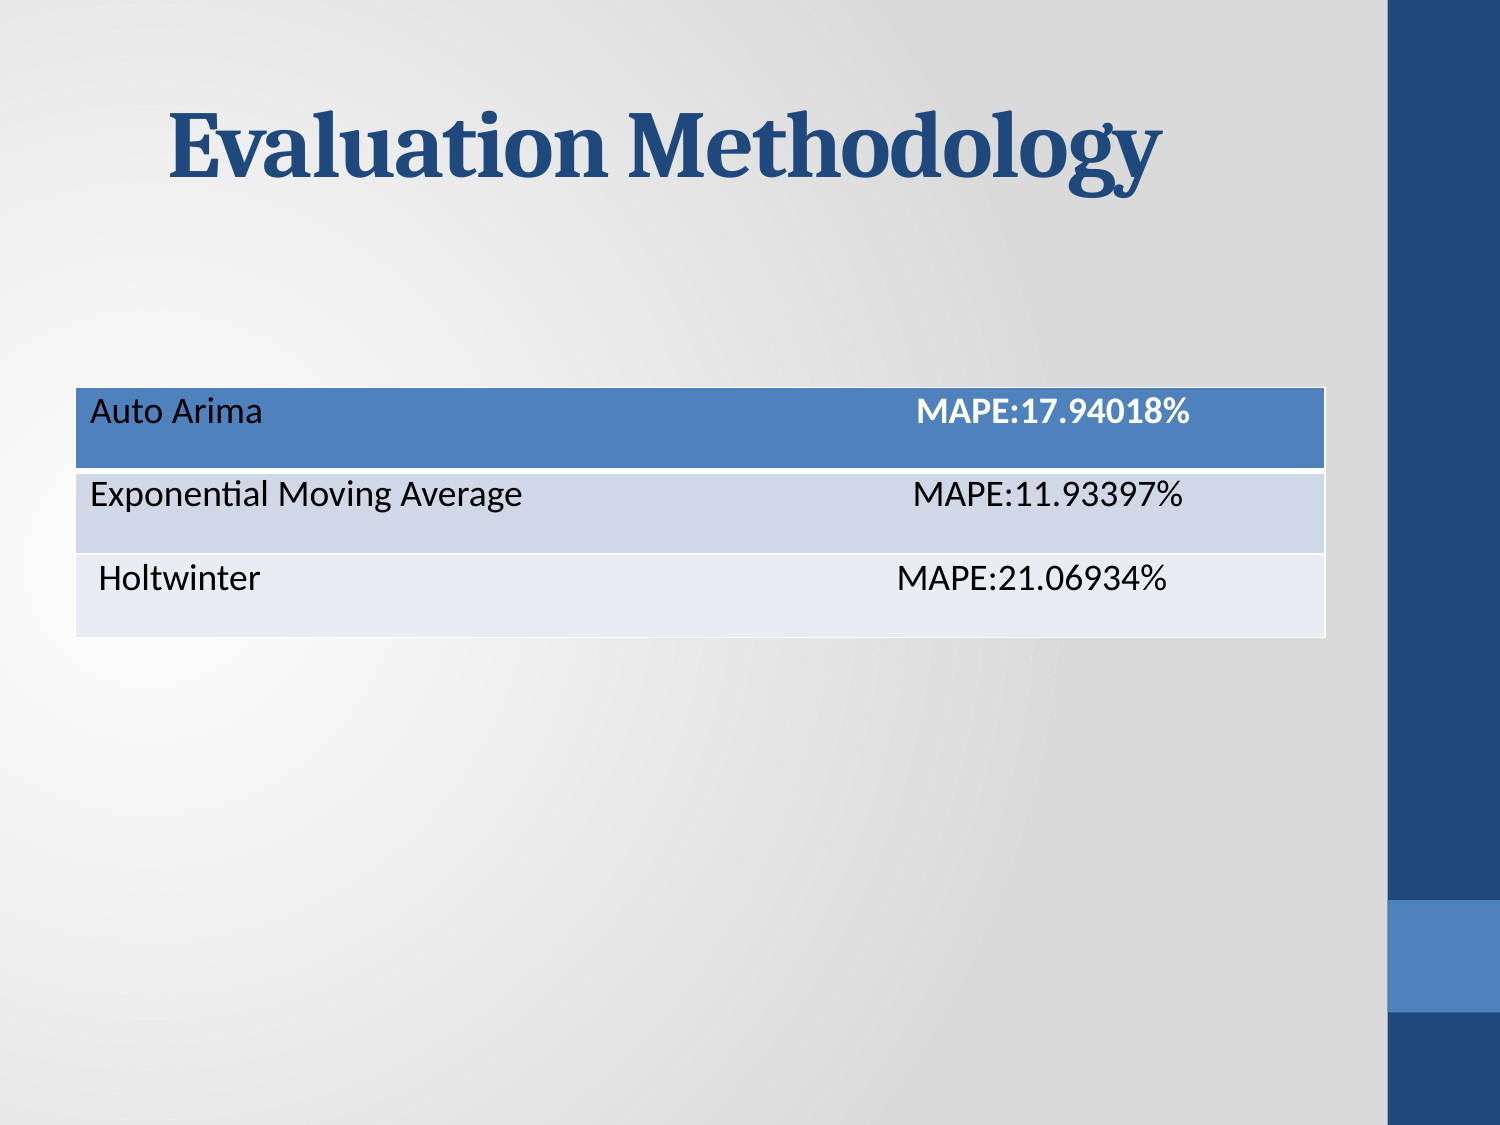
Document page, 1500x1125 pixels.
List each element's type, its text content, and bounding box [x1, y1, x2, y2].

title Evaluation Methodology [75, 45, 1325, 233]
table_cell Exponential Moving Average MAPE:11.93397% [76, 474, 1324, 553]
table_header Auto Arima MAPE:17.94018% [76, 388, 1324, 468]
table_cell Holtwinter MAPE:21.06934% [76, 555, 1324, 637]
